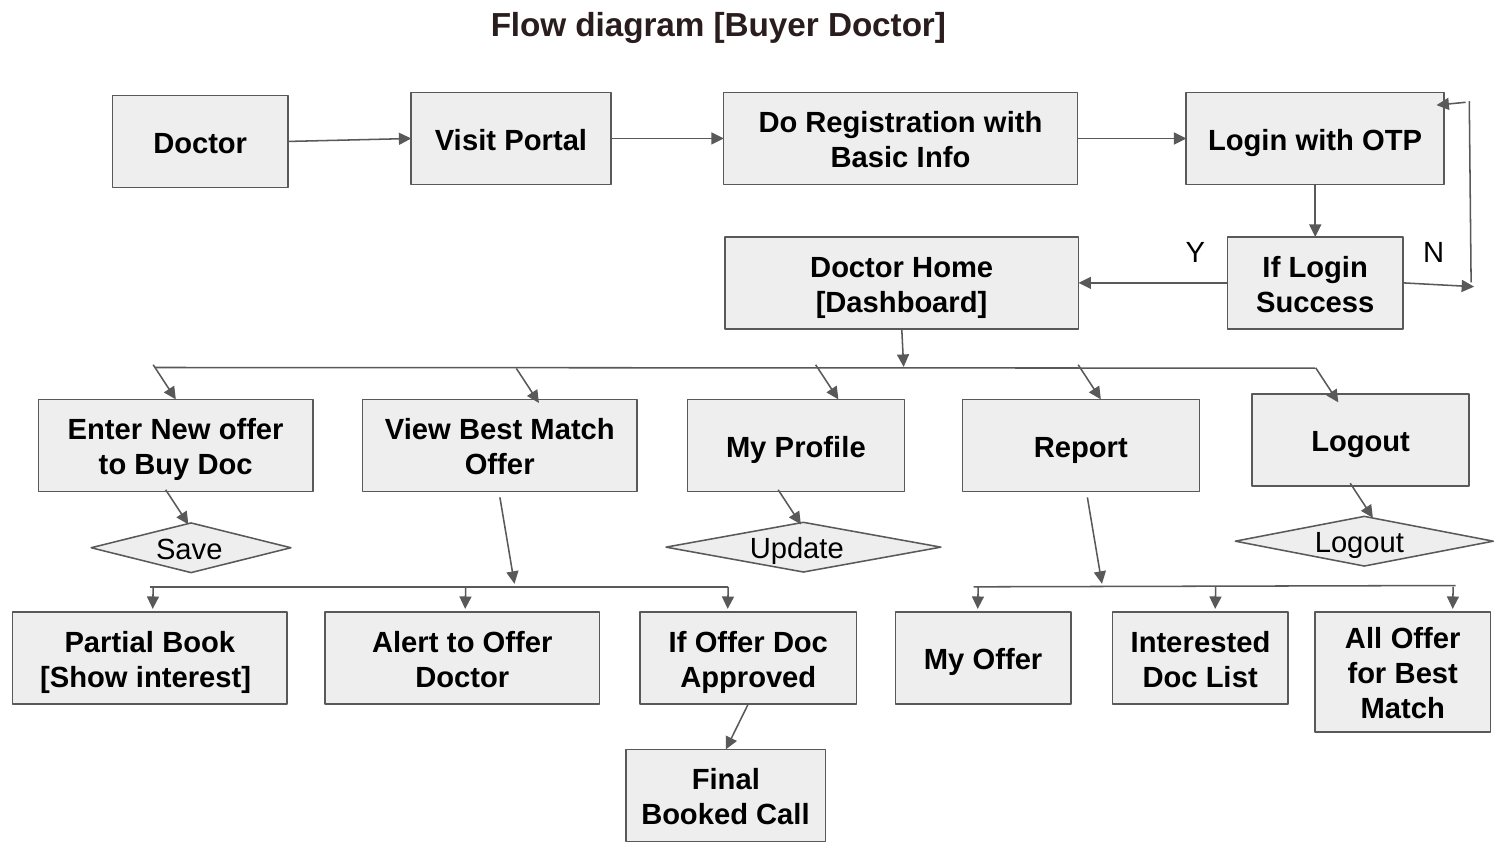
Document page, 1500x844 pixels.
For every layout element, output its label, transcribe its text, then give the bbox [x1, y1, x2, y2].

text_box Logout [1252, 393, 1470, 486]
text_box If Login Success [1227, 236, 1404, 329]
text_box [499, 497, 515, 585]
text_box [1436, 102, 1466, 106]
text_box My Profile [687, 399, 905, 492]
text_box Y [1170, 217, 1225, 279]
text_box All Offer for Best Match [1314, 611, 1491, 733]
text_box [1087, 497, 1103, 583]
text_box Flow diagram [Buyer Doctor] [475, 0, 1063, 39]
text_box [516, 368, 540, 404]
text_box Login with OTP [1186, 92, 1445, 185]
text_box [152, 364, 177, 400]
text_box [1349, 482, 1374, 519]
text_box Enter New offer to Buy Doc [38, 399, 314, 492]
text_box Report [962, 399, 1200, 492]
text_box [1315, 367, 1339, 403]
text_box : [1435, 105, 1445, 112]
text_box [288, 138, 412, 142]
text_box Alert to Offer Doctor [324, 611, 600, 704]
text_box Interested Doc List [1112, 611, 1289, 704]
text_box Logout [1235, 519, 1494, 567]
text_box My Offer [895, 611, 1072, 704]
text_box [725, 703, 749, 750]
text_box View Best Match Offer [362, 399, 638, 492]
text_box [1402, 282, 1475, 287]
text_box Visit Portal [411, 92, 611, 185]
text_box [815, 364, 839, 400]
text_box Doctor Home [Dashboard] [724, 236, 1079, 329]
text_box Update [666, 522, 941, 573]
text_box Partial Book [Show interest] [12, 611, 288, 704]
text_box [777, 489, 802, 525]
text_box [1077, 364, 1102, 400]
text_box Save [91, 523, 291, 573]
text_box If Offer Doc Approved [639, 611, 857, 704]
text_box Final Booked Call [626, 749, 826, 842]
text_box N [1408, 217, 1463, 279]
text_box Doctor [112, 95, 289, 188]
text_box Do Registration with Basic Info [723, 92, 1078, 185]
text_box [165, 489, 189, 525]
